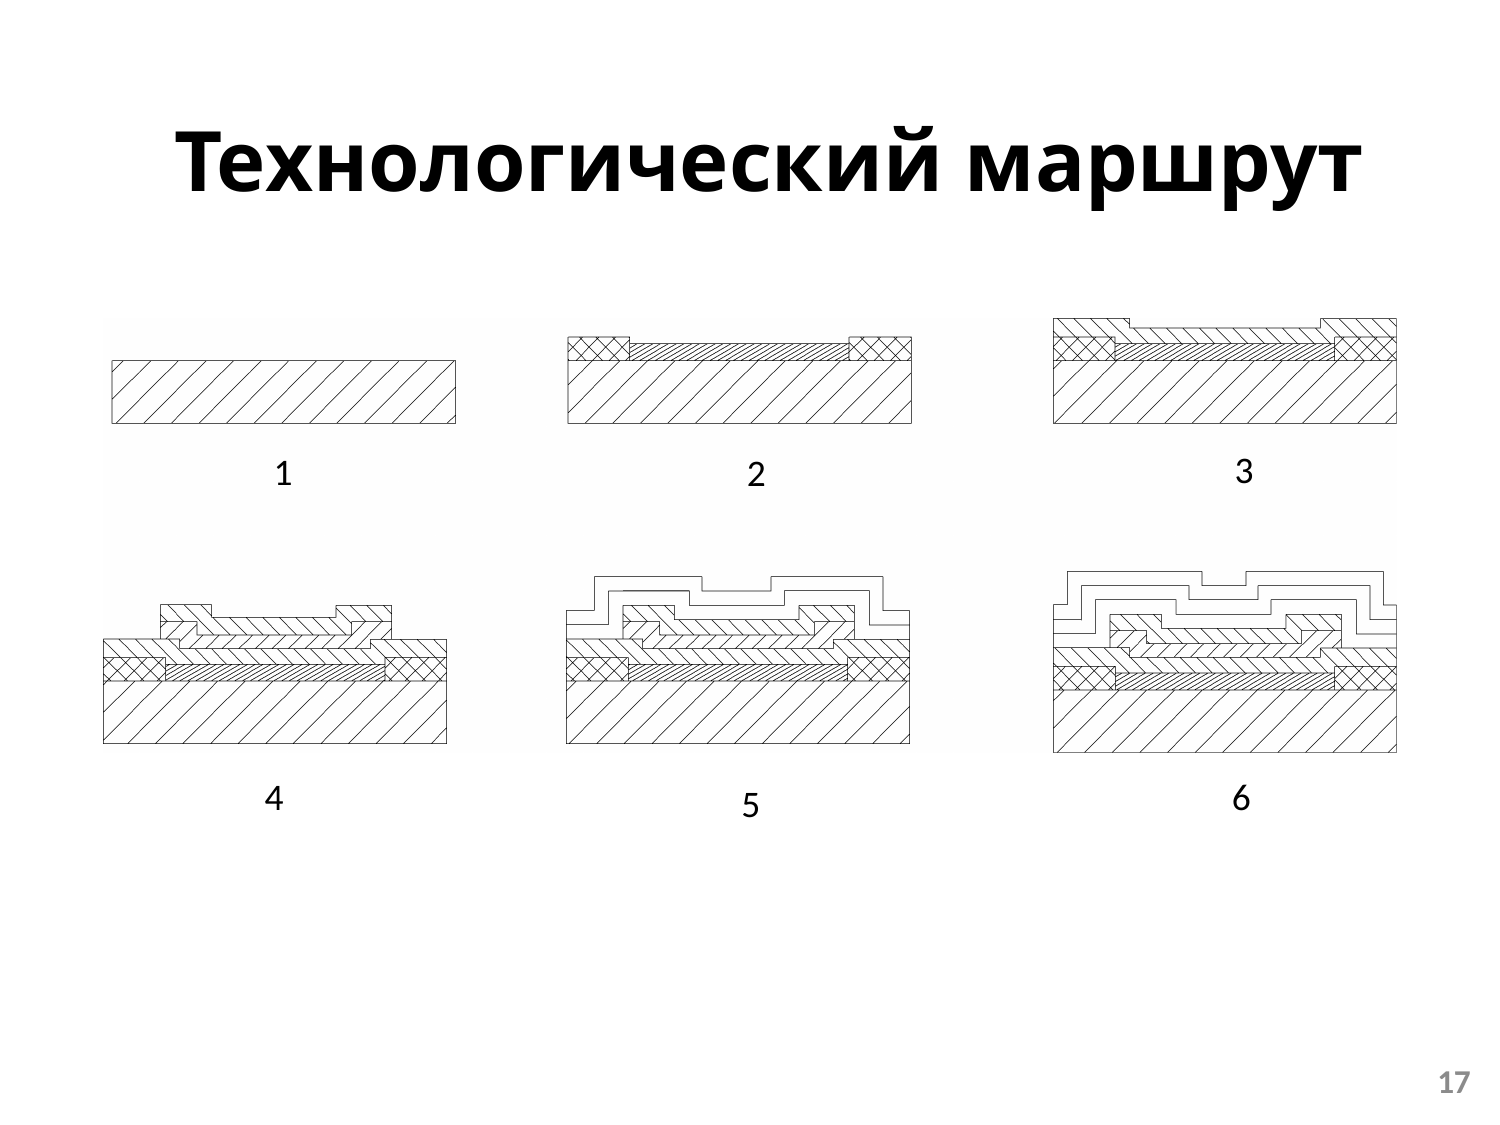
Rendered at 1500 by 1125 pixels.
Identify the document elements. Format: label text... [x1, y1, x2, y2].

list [103, 318, 1397, 753]
text_box 5 [726, 772, 779, 833]
slide_number 17 [1148, 1050, 1486, 1111]
text_box 4 [249, 765, 288, 826]
text_box 6 [1217, 765, 1269, 826]
title Технологический маршрут [87, 84, 1452, 245]
